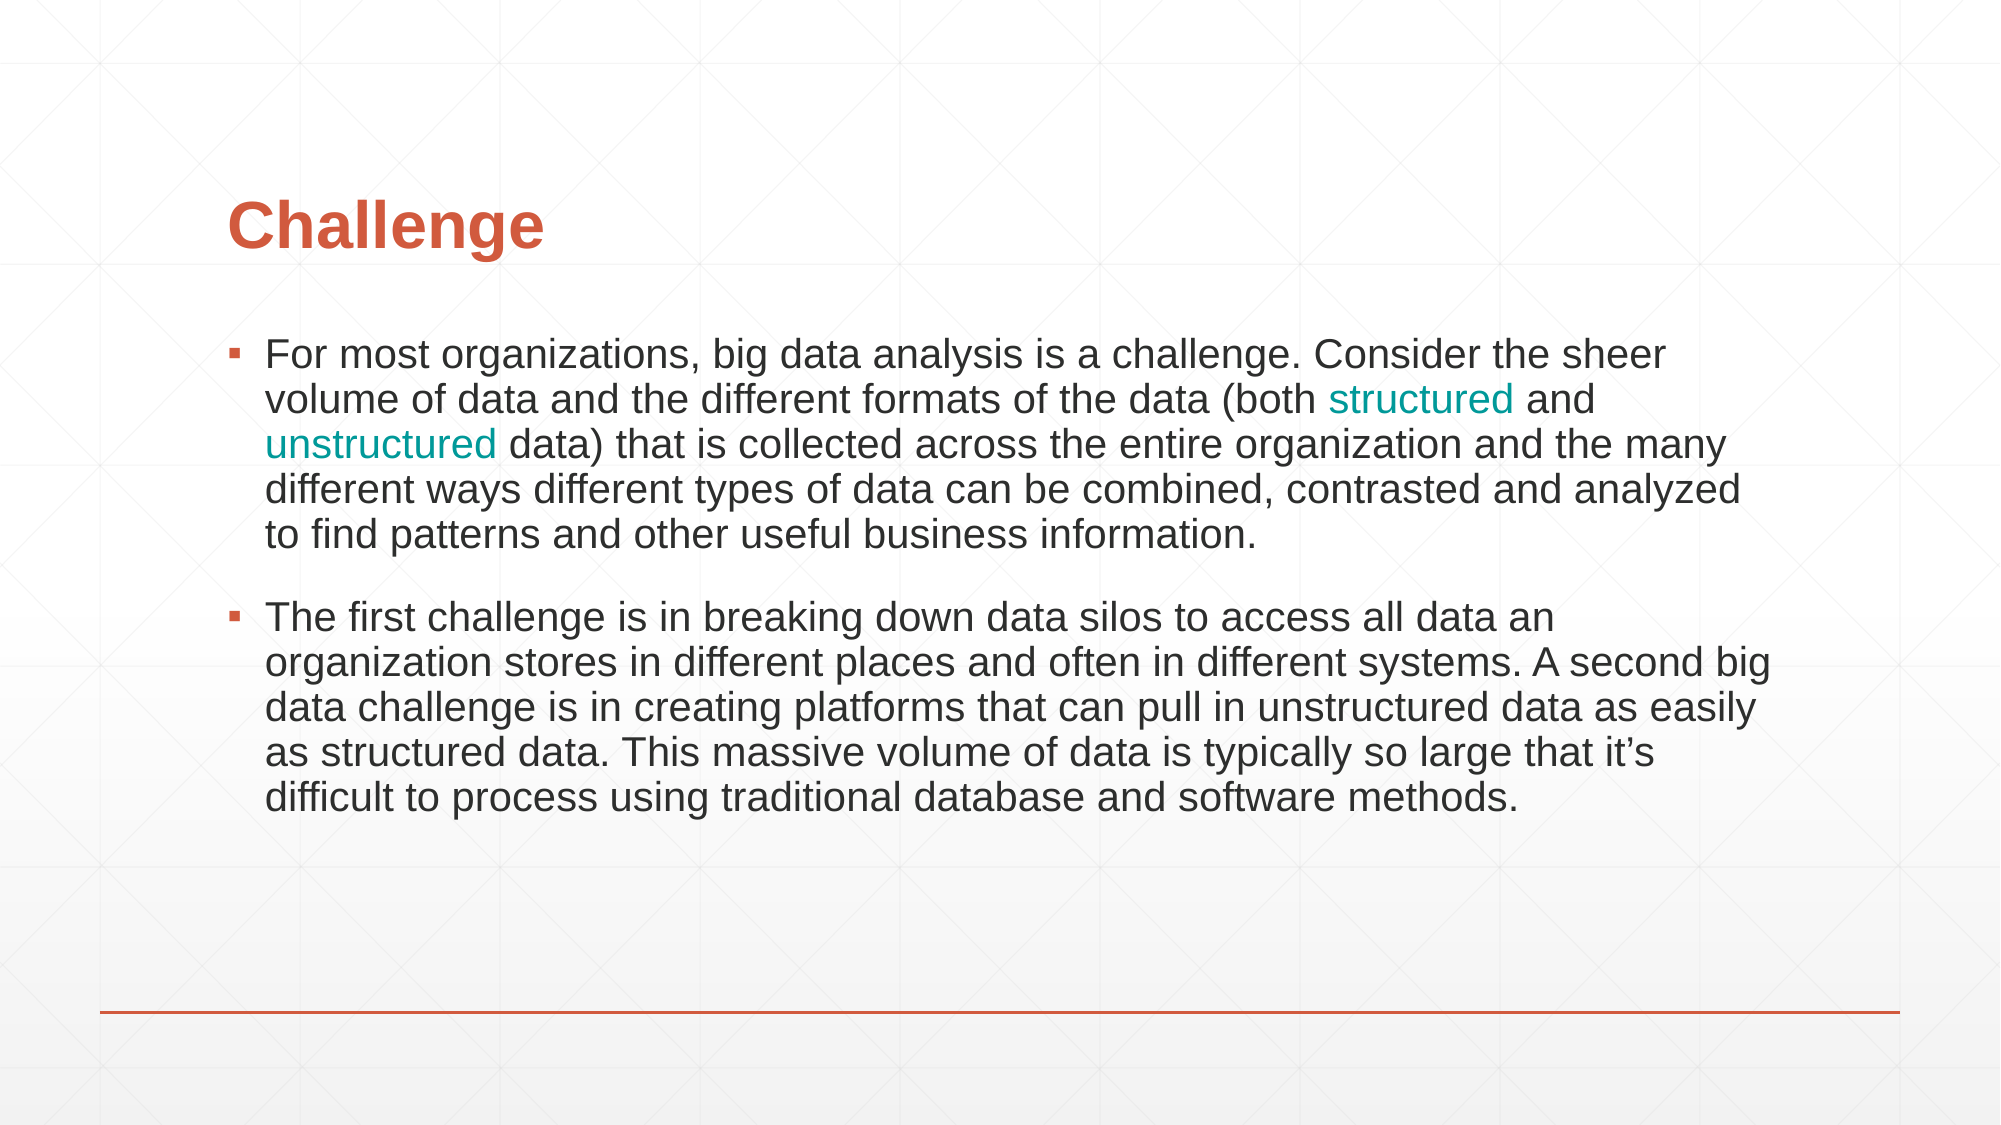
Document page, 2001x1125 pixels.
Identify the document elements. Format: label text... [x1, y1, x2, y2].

title Challenge [212, 82, 1788, 271]
list For most organizations, big data analysis is a challenge. Consider the sheer volume of data and the different formats of the data (both structured and unstructured data) that is collected across the entire organization and the many different ways different types of data can be combined, contrasted and analyzed to find patterns and other useful business information. The first challenge is in breaking down data silos to access all data an organization stores in different places and often in different systems. A second big data challenge is in creating platforms that can pull in unstructured data as easily as structured data. This massive volume of data is typically so large that it’s difficult to process using traditional database and software methods. [212, 324, 1788, 950]
